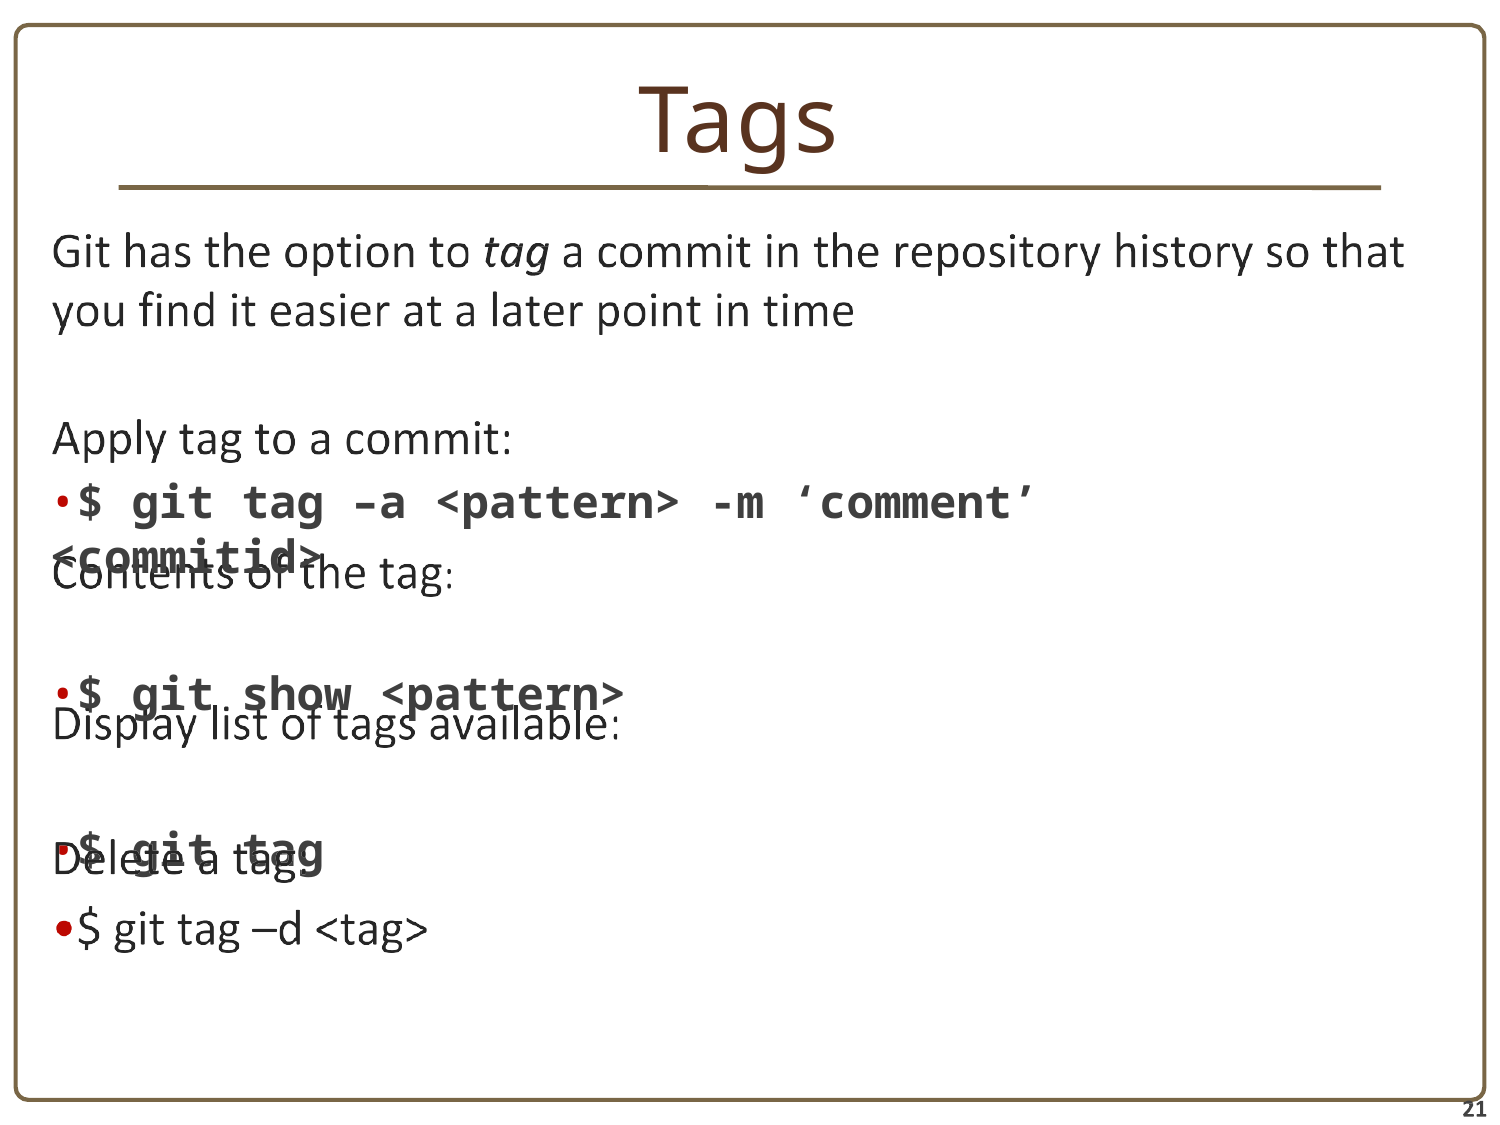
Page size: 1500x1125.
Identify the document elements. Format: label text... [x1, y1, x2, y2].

text_box [526, 243, 549, 276]
text_box [484, 237, 500, 268]
text_box [52, 419, 509, 463]
text_box [56, 906, 427, 953]
text_box [1476, 1100, 1487, 1117]
text_box [55, 839, 306, 883]
text_box [500, 243, 524, 268]
text_box •$ git tag –a <pattern> -m ‘comment’ <commitid> •$ git show <pattern> •$ git tag [47, 472, 1236, 876]
text_box [52, 291, 853, 335]
text_box [53, 232, 469, 276]
text_box [563, 232, 1404, 276]
title Tags [78, 60, 1422, 249]
text_box [1463, 1100, 1474, 1117]
